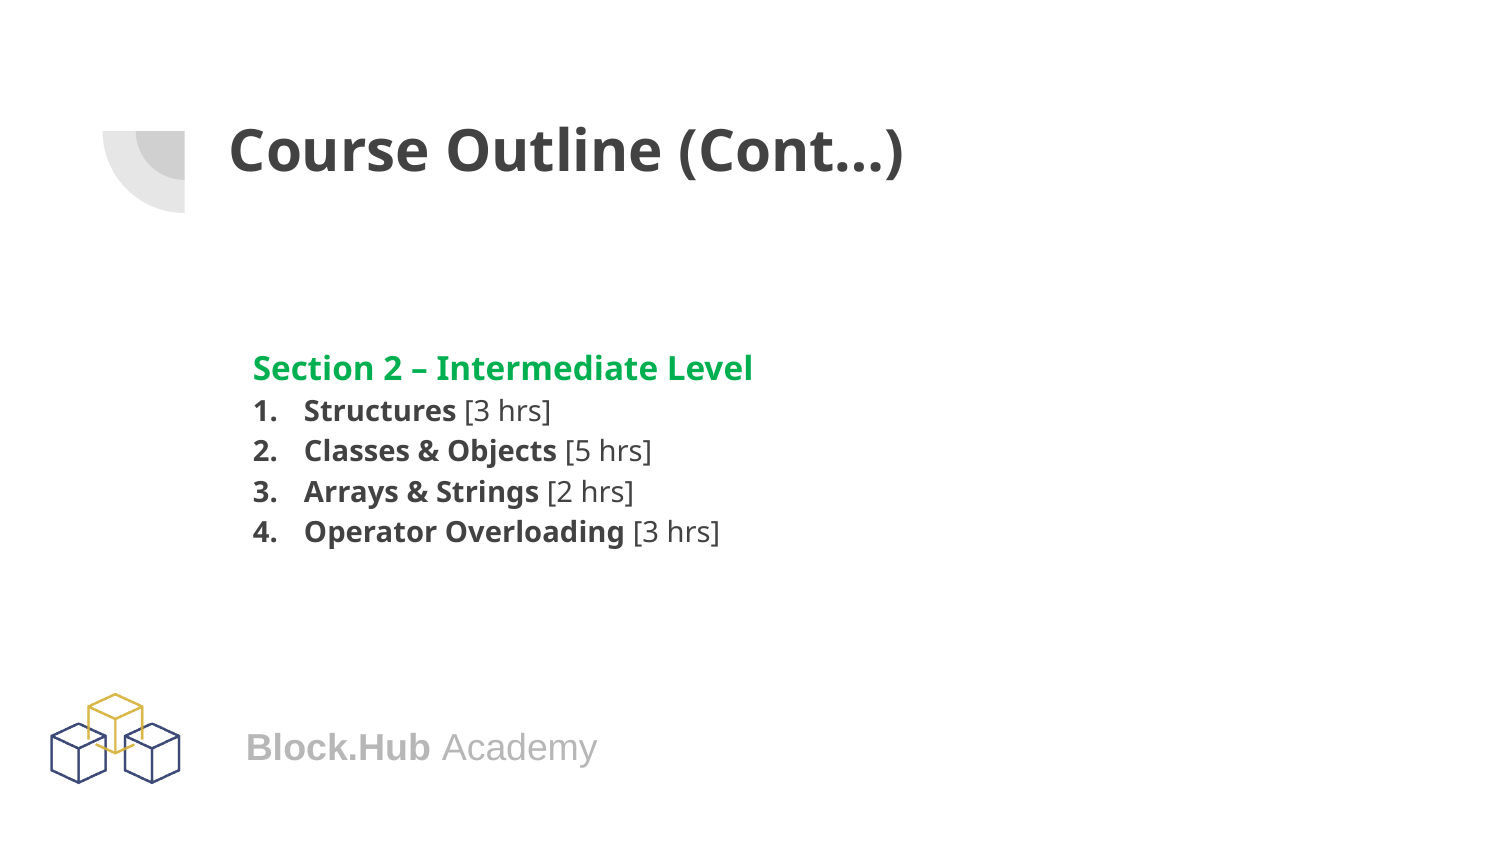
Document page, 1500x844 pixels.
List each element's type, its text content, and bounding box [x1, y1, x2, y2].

text_box Block.Hub Academy [219, 707, 672, 784]
list Section 2 – Intermediate Level Structures [3 hrs] Classes & Objects [5 hrs] Arrays & Strings [2 hrs] Operator Overloading [3 hrs] [213, 326, 1368, 744]
picture [15, 644, 215, 843]
title Course Outline (Cont…) [213, 98, 1368, 263]
